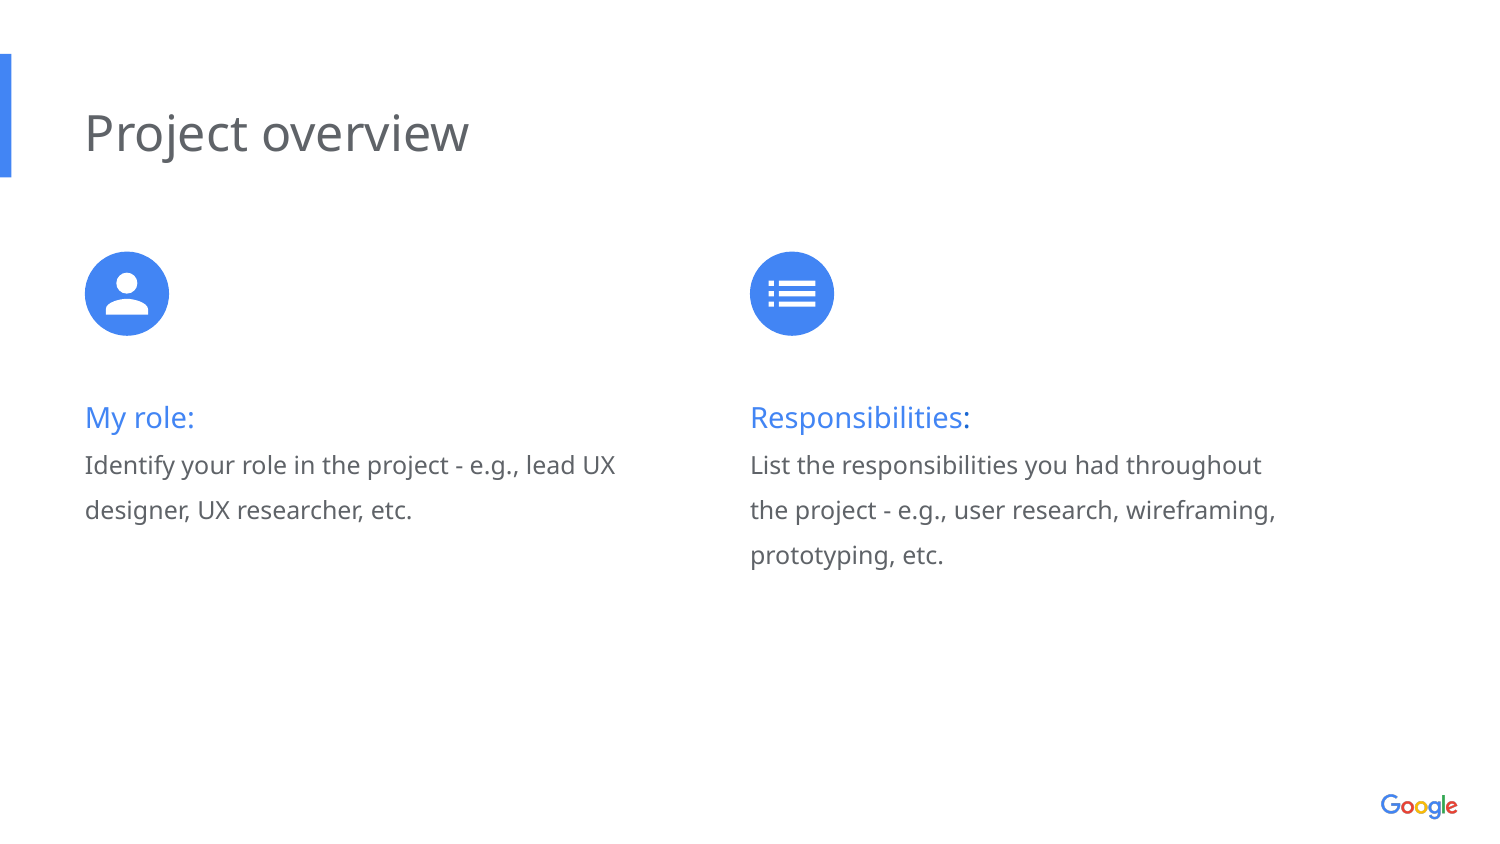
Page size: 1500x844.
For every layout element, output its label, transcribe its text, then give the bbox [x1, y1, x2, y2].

text_box [778, 301, 816, 307]
text_box [116, 272, 138, 294]
text_box [84, 251, 170, 336]
text_box Project overview [84, 85, 1095, 176]
text_box [778, 280, 816, 286]
text_box [105, 298, 149, 315]
text_box [749, 251, 835, 336]
text_box [778, 291, 816, 297]
text_box My role: Identify your role in the project - e.g., lead UX designer, UX researcher, etc. [84, 367, 651, 540]
picture [1381, 794, 1458, 820]
text_box Responsibilities: List the responsibilities you had throughout the project - e.g., user research, wireframing, prototyping, etc. [750, 367, 1316, 585]
